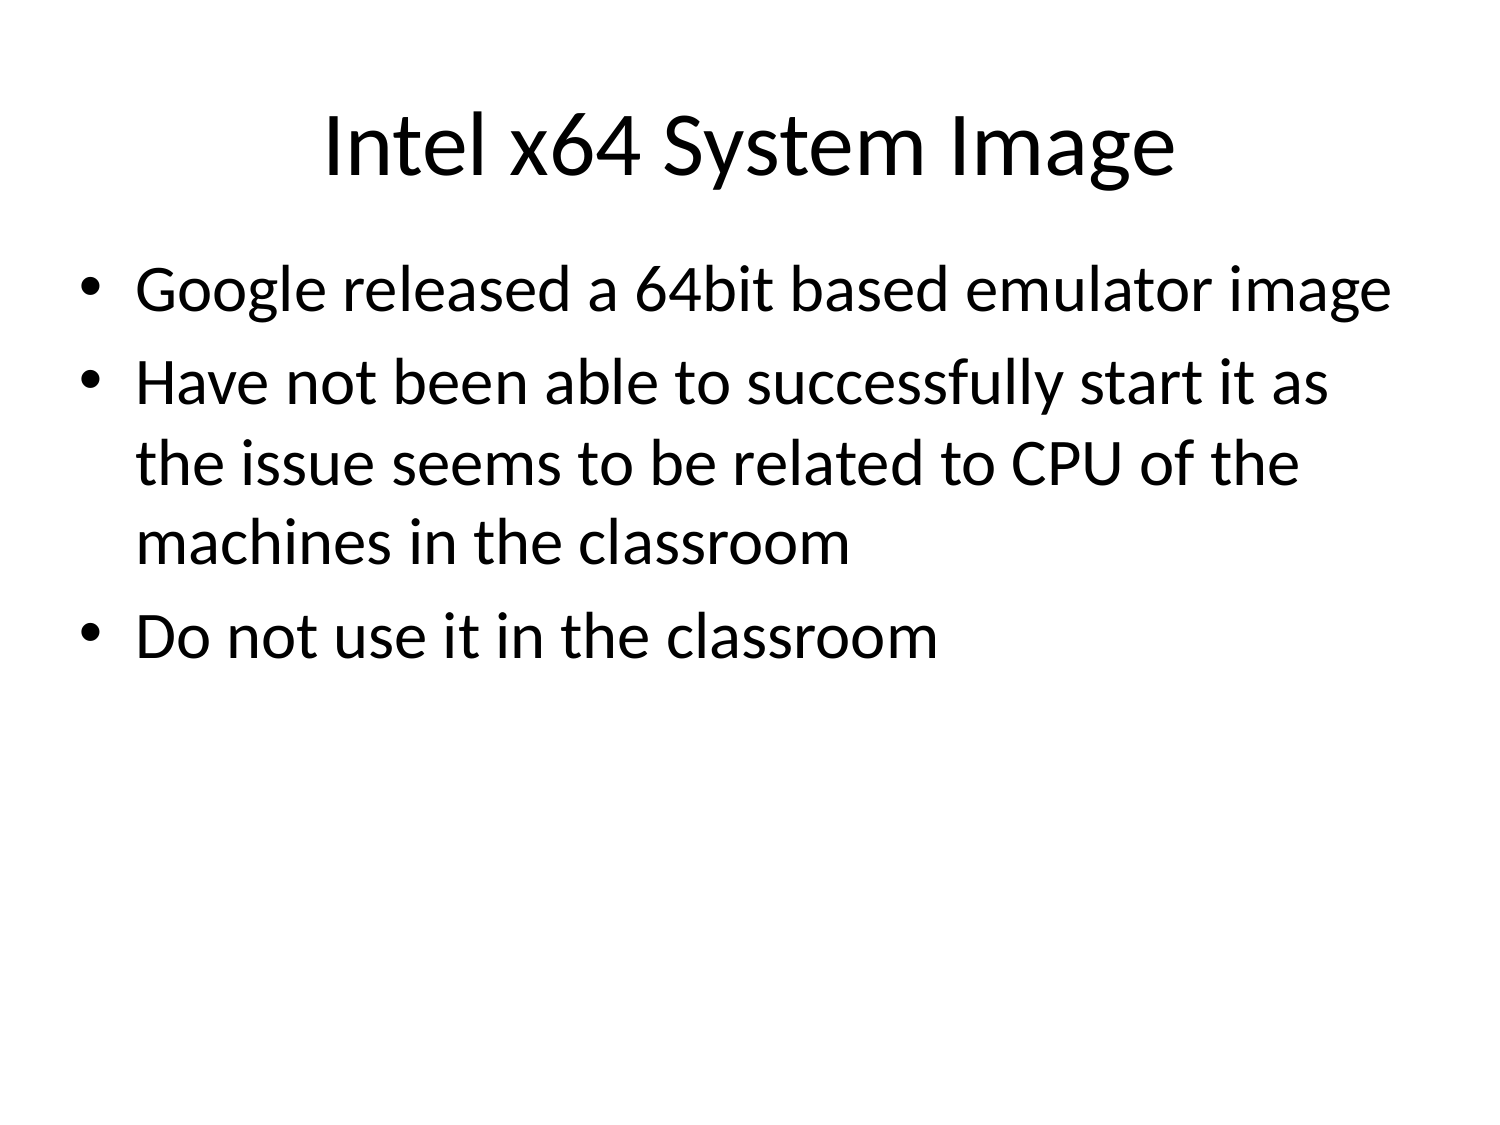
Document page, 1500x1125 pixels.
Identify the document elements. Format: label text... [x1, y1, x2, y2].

list Google released a 64bit based emulator image Have not been able to successfully start it as the issue seems to be related to CPU of the machines in the classroom Do not use it in the classroom [63, 237, 1436, 707]
title Intel x64 System Image [75, 45, 1425, 233]
